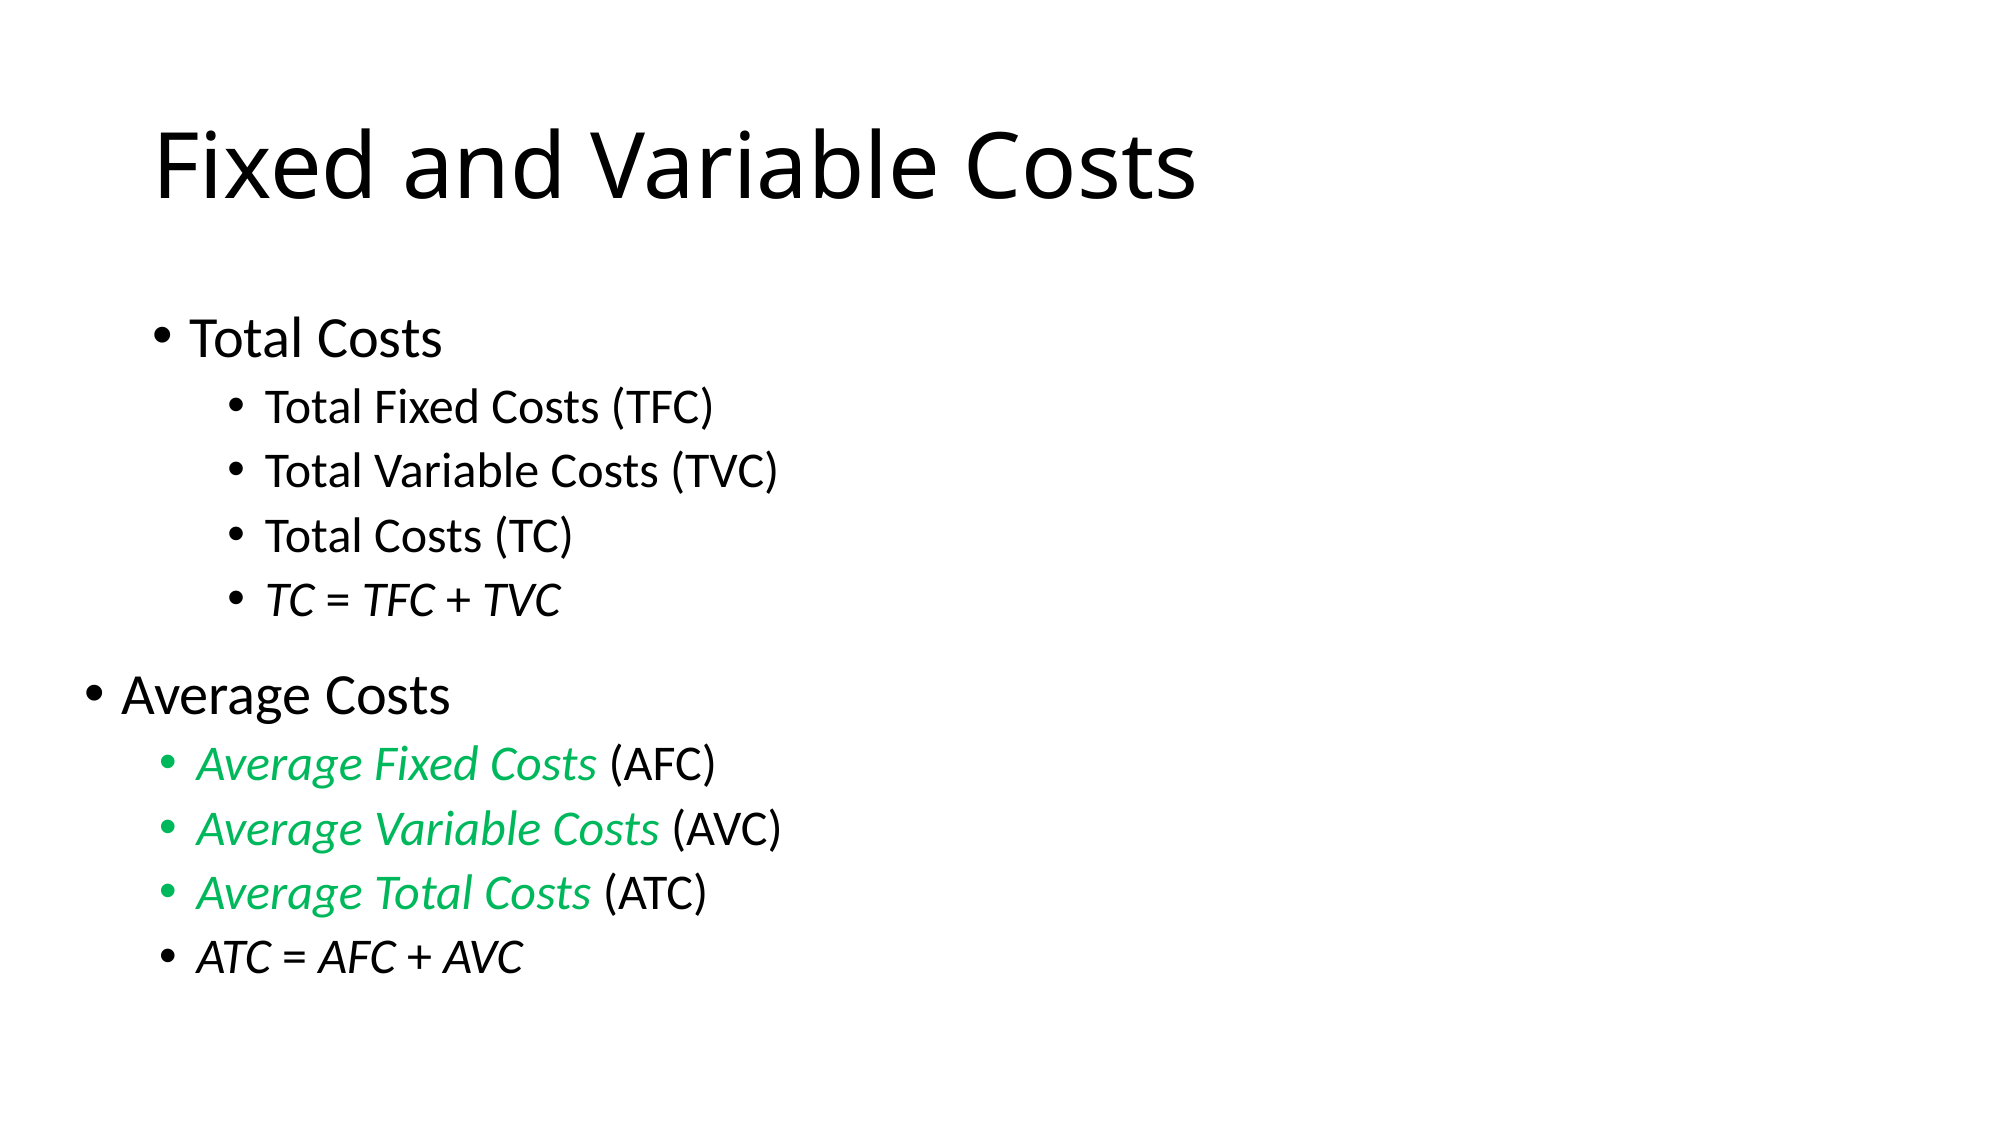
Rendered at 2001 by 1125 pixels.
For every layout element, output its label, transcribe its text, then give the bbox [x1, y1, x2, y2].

list Total Costs Total Fixed Costs (TFC) Total Variable Costs (TVC) Total Costs (TC) TC = TFC + TVC [137, 299, 1863, 1014]
title Fixed and Variable Costs [137, 59, 1863, 278]
text_box Average Costs Average Fixed Costs (AFC) Average Variable Costs (AVC) Average Total Costs (ATC) ATC = AFC + AVC [69, 656, 1795, 1014]
